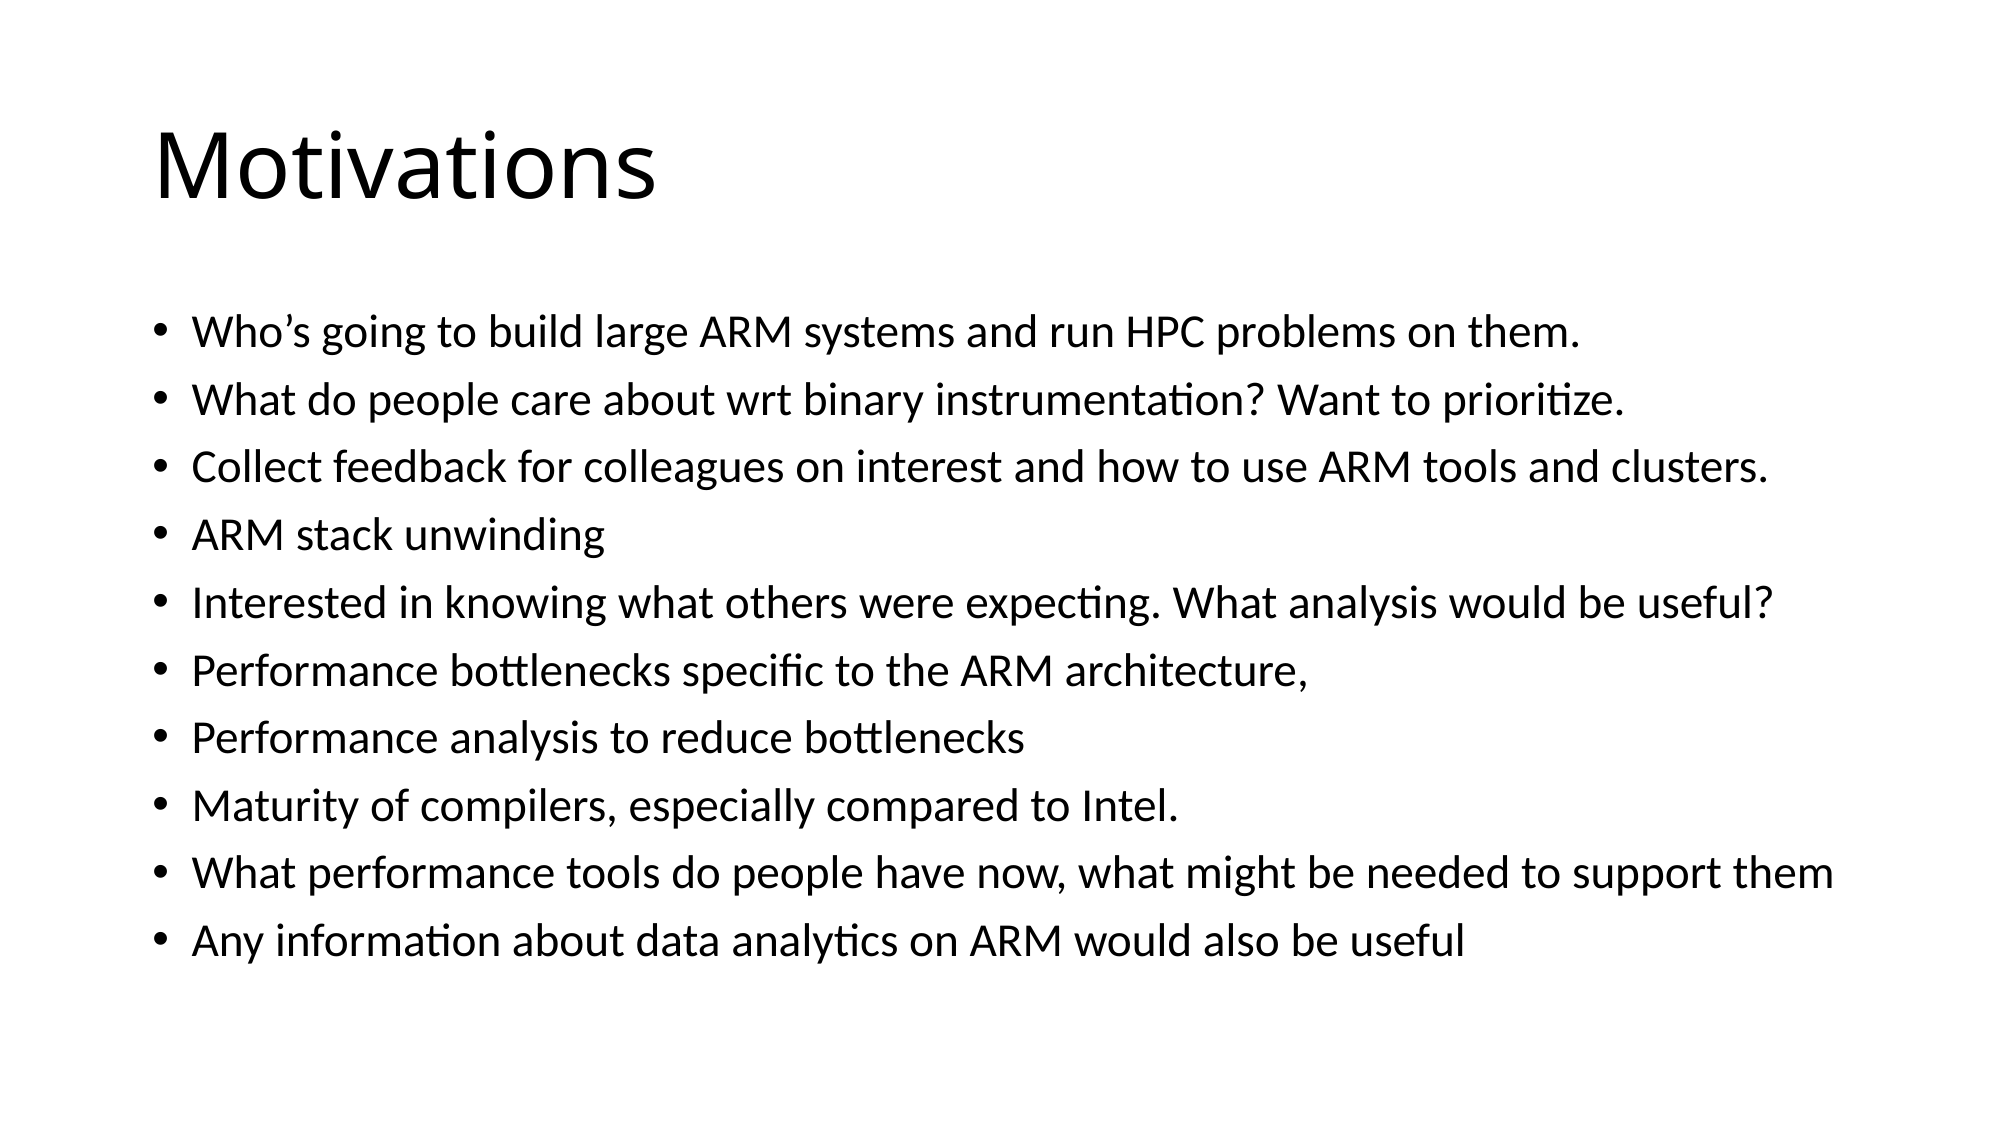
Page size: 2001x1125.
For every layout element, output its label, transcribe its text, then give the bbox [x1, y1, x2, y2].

list Who’s going to build large ARM systems and run HPC problems on them. What do people care about wrt binary instrumentation? Want to prioritize. Collect feedback for colleagues on interest and how to use ARM tools and clusters. ARM stack unwinding Interested in knowing what others were expecting. What analysis would be useful? Performance bottlenecks specific to the ARM architecture, Performance analysis to reduce bottlenecks Maturity of compilers, especially compared to Intel. What performance tools do people have now, what might be needed to support them Any information about data analytics on ARM would also be useful [137, 299, 1863, 1014]
title Motivations [137, 59, 1863, 278]
